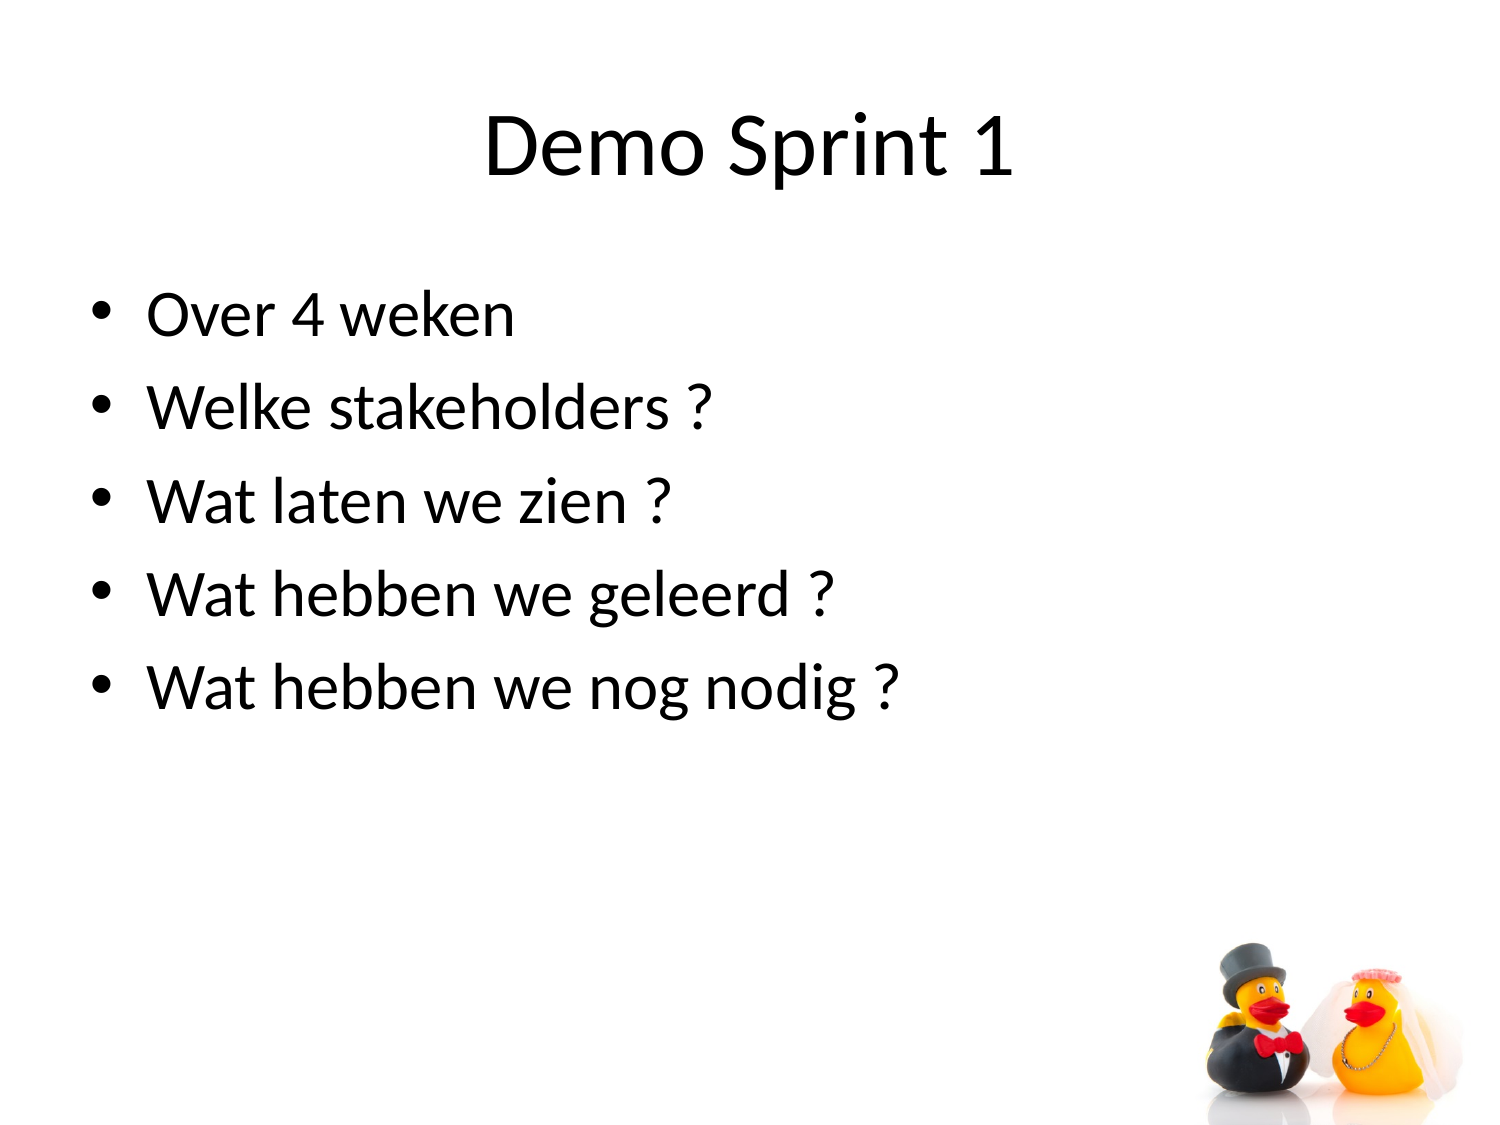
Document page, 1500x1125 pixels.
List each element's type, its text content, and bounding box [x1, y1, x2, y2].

title Demo Sprint 1 [75, 45, 1425, 233]
text_box Over 4 weken Welke stakeholders ? Wat laten we zien ? Wat hebben we geleerd ? Wat hebben we nog nodig ? [74, 262, 1425, 1005]
picture [1174, 910, 1498, 1125]
